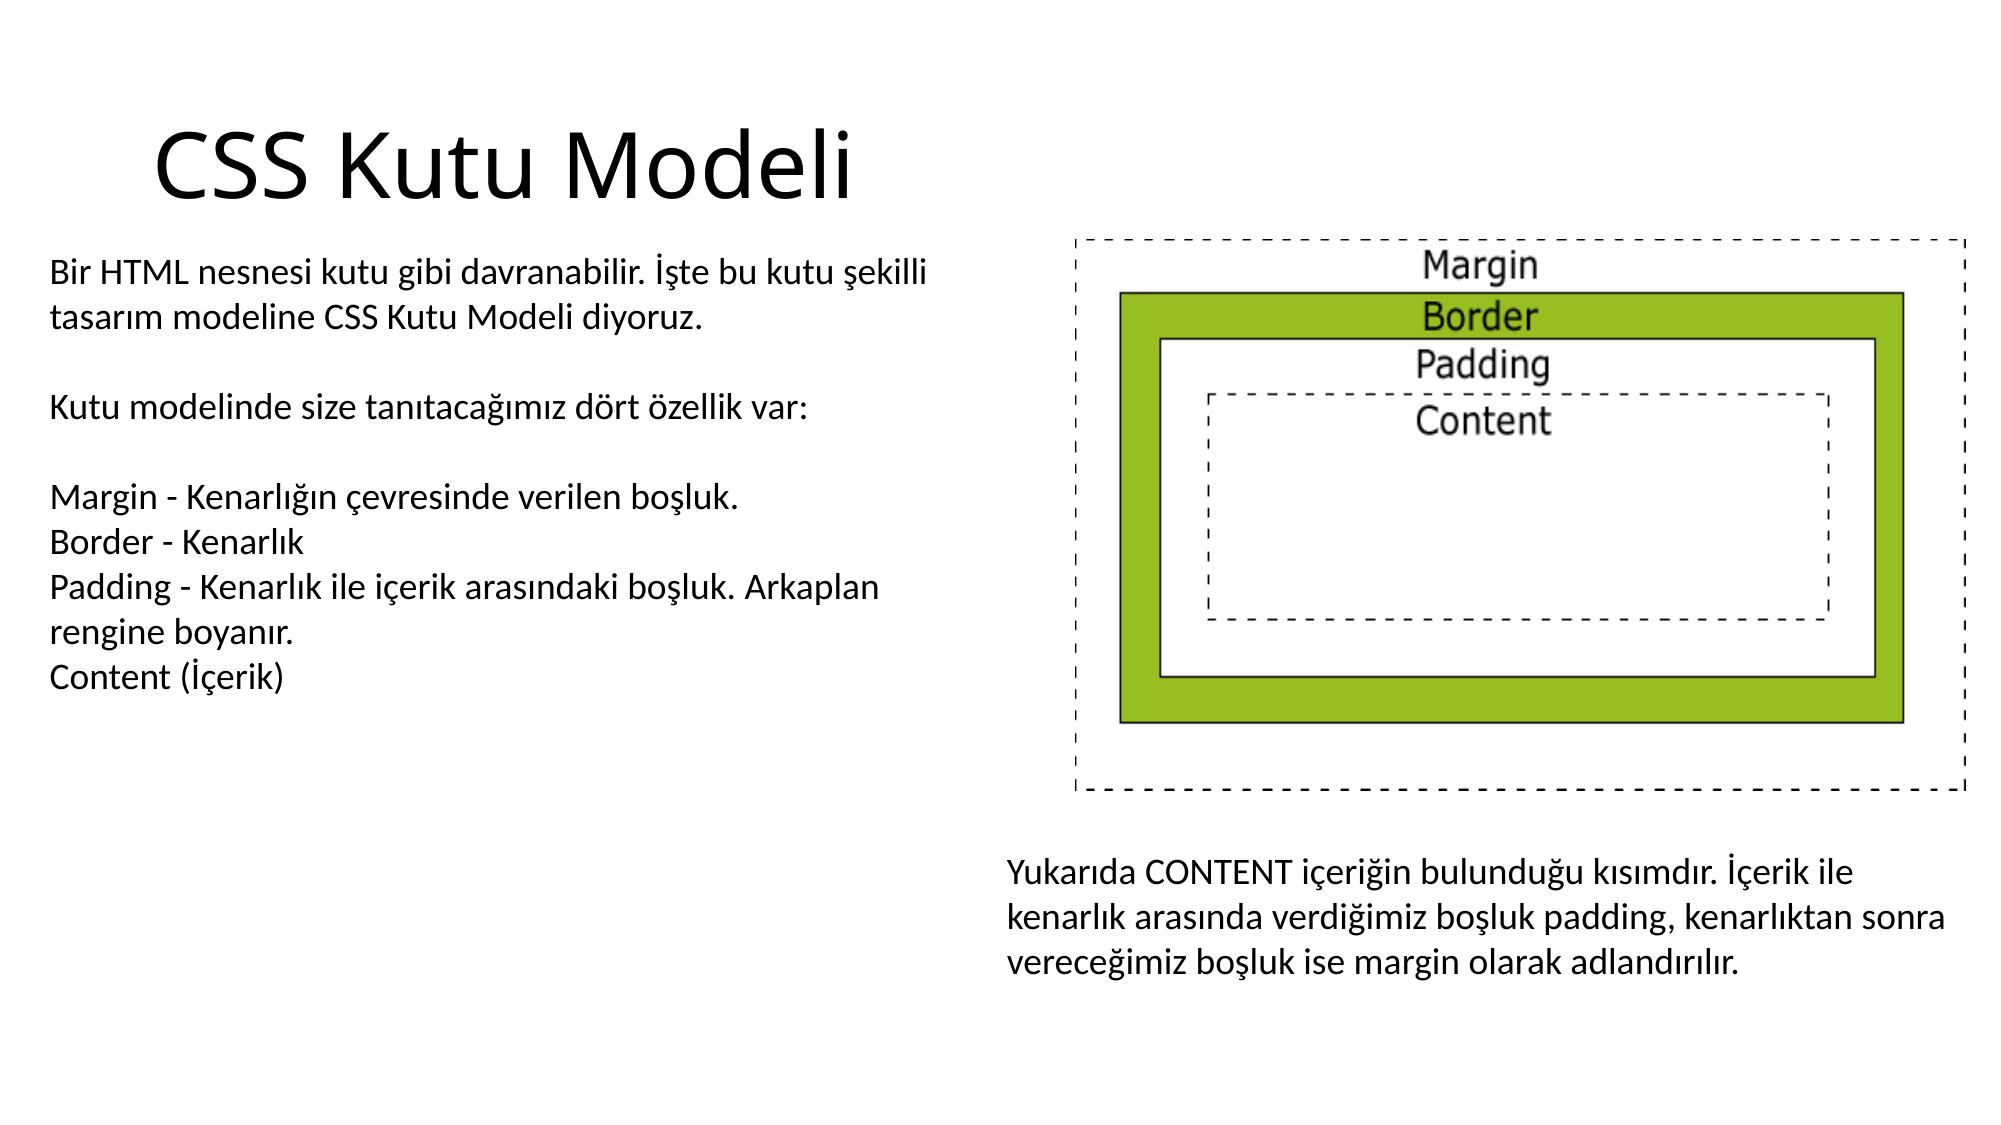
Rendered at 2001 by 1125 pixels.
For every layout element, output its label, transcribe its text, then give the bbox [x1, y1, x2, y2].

title CSS Kutu Modeli [137, 59, 1863, 278]
text_box Yukarıda CONTENT içeriğin bulunduğu kısımdır. İçerik ile kenarlık arasında verdiğimiz boşluk padding, kenarlıktan sonra vereceğimiz boşluk ise margin olarak adlandırılır. [992, 839, 1992, 990]
picture [1075, 239, 1966, 791]
text_box Bir HTML nesnesi kutu gibi davranabilir. İşte bu kutu şekilli tasarım modeline CSS Kutu Modeli diyoruz. Kutu modelinde size tanıtacağımız dört özellik var: Margin - Kenarlığın çevresinde verilen boşluk. Border - Kenarlık Padding - Kenarlık ile içerik arasındaki boşluk. Arkaplan rengine boyanır. Content (İçerik) [34, 239, 958, 705]
